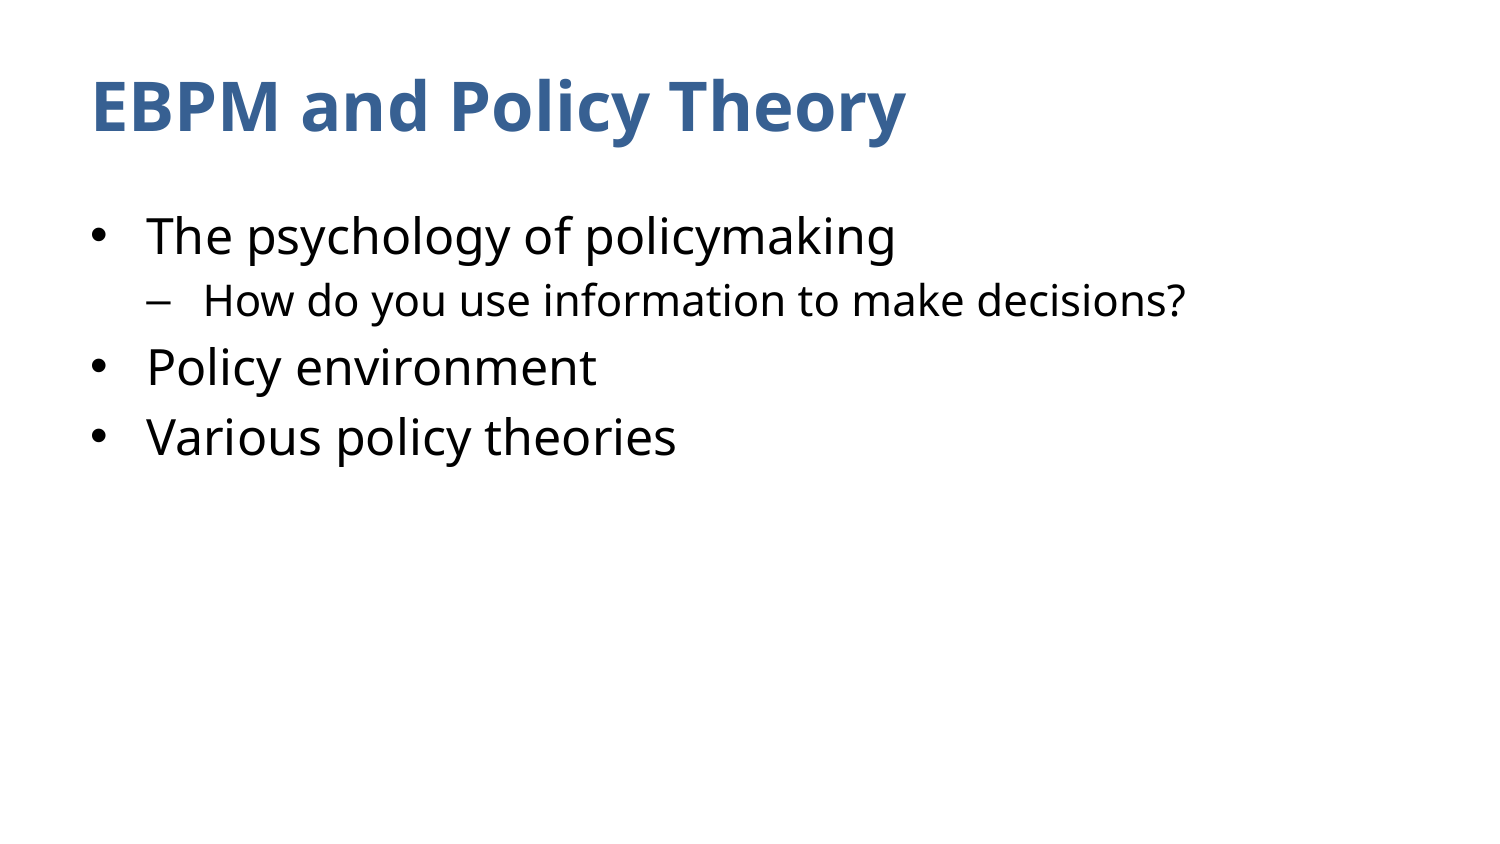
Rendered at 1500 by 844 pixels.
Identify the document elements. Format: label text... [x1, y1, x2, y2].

list The psychology of policymaking How do you use information to make decisions? Policy environment Various policy theories [75, 196, 1425, 754]
title EBPM and Policy Theory [75, 33, 1425, 175]
